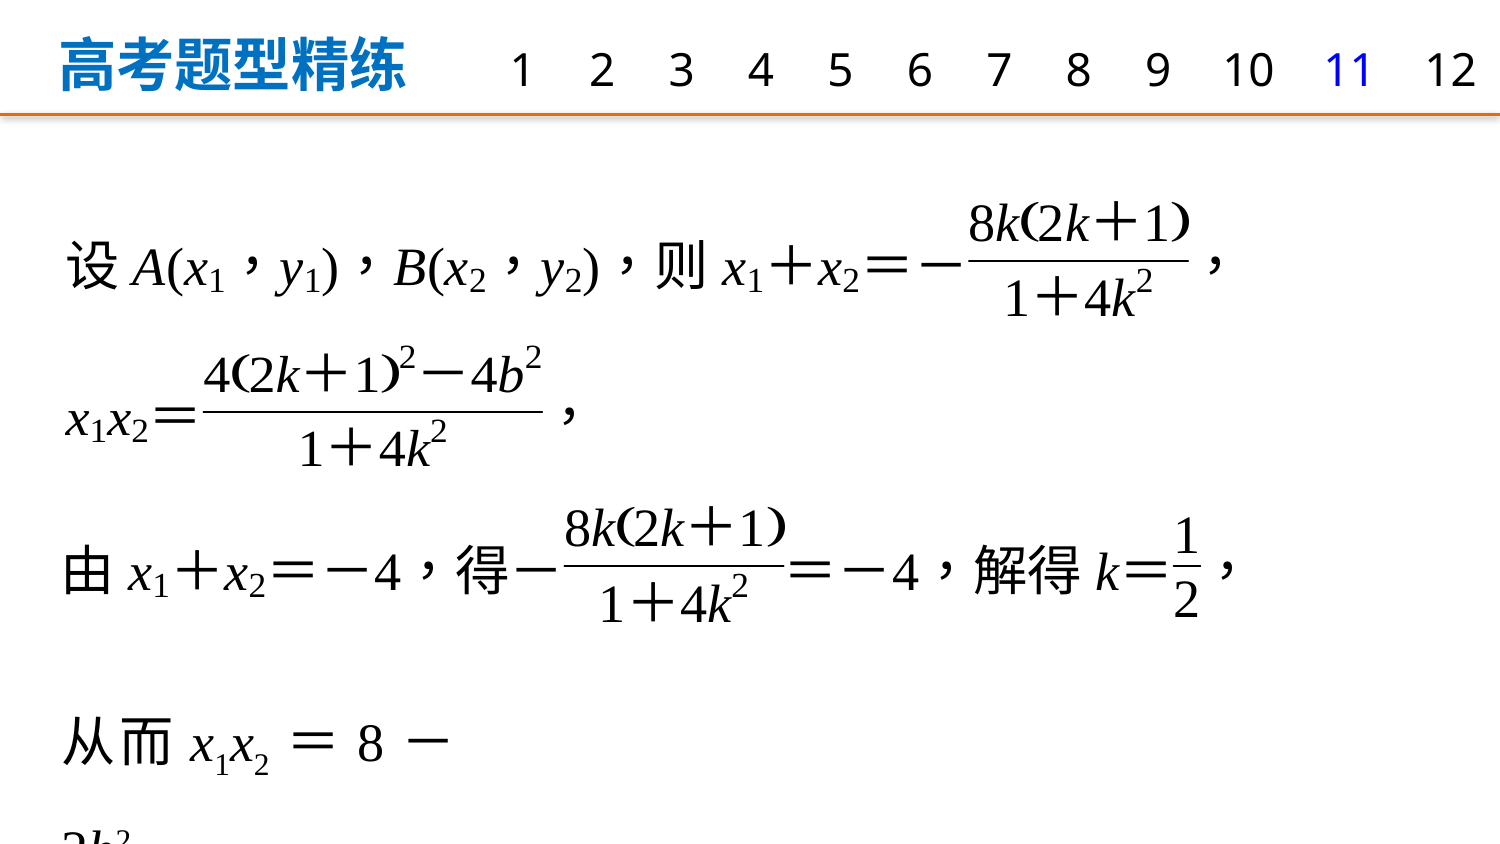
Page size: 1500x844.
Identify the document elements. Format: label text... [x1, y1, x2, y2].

text_box 9 [1123, 36, 1193, 106]
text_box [64, 185, 1431, 340]
text_box 1 [488, 36, 558, 106]
text_box 11 [1304, 39, 1396, 104]
text_box 3 [646, 36, 717, 106]
text_box 10 [1202, 39, 1295, 104]
text_box 从而x1x2＝8－2b2. [46, 663, 484, 789]
text_box 6 [885, 36, 955, 106]
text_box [60, 490, 1426, 682]
text_box 7 [964, 36, 1035, 106]
text_box 高考题型精练 [43, 20, 423, 105]
text_box 5 [805, 36, 876, 106]
text_box 4 [726, 36, 796, 106]
text_box 8 [1044, 36, 1114, 106]
text_box 2 [567, 36, 637, 106]
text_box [65, 338, 1430, 497]
text_box 12 [1405, 39, 1497, 104]
